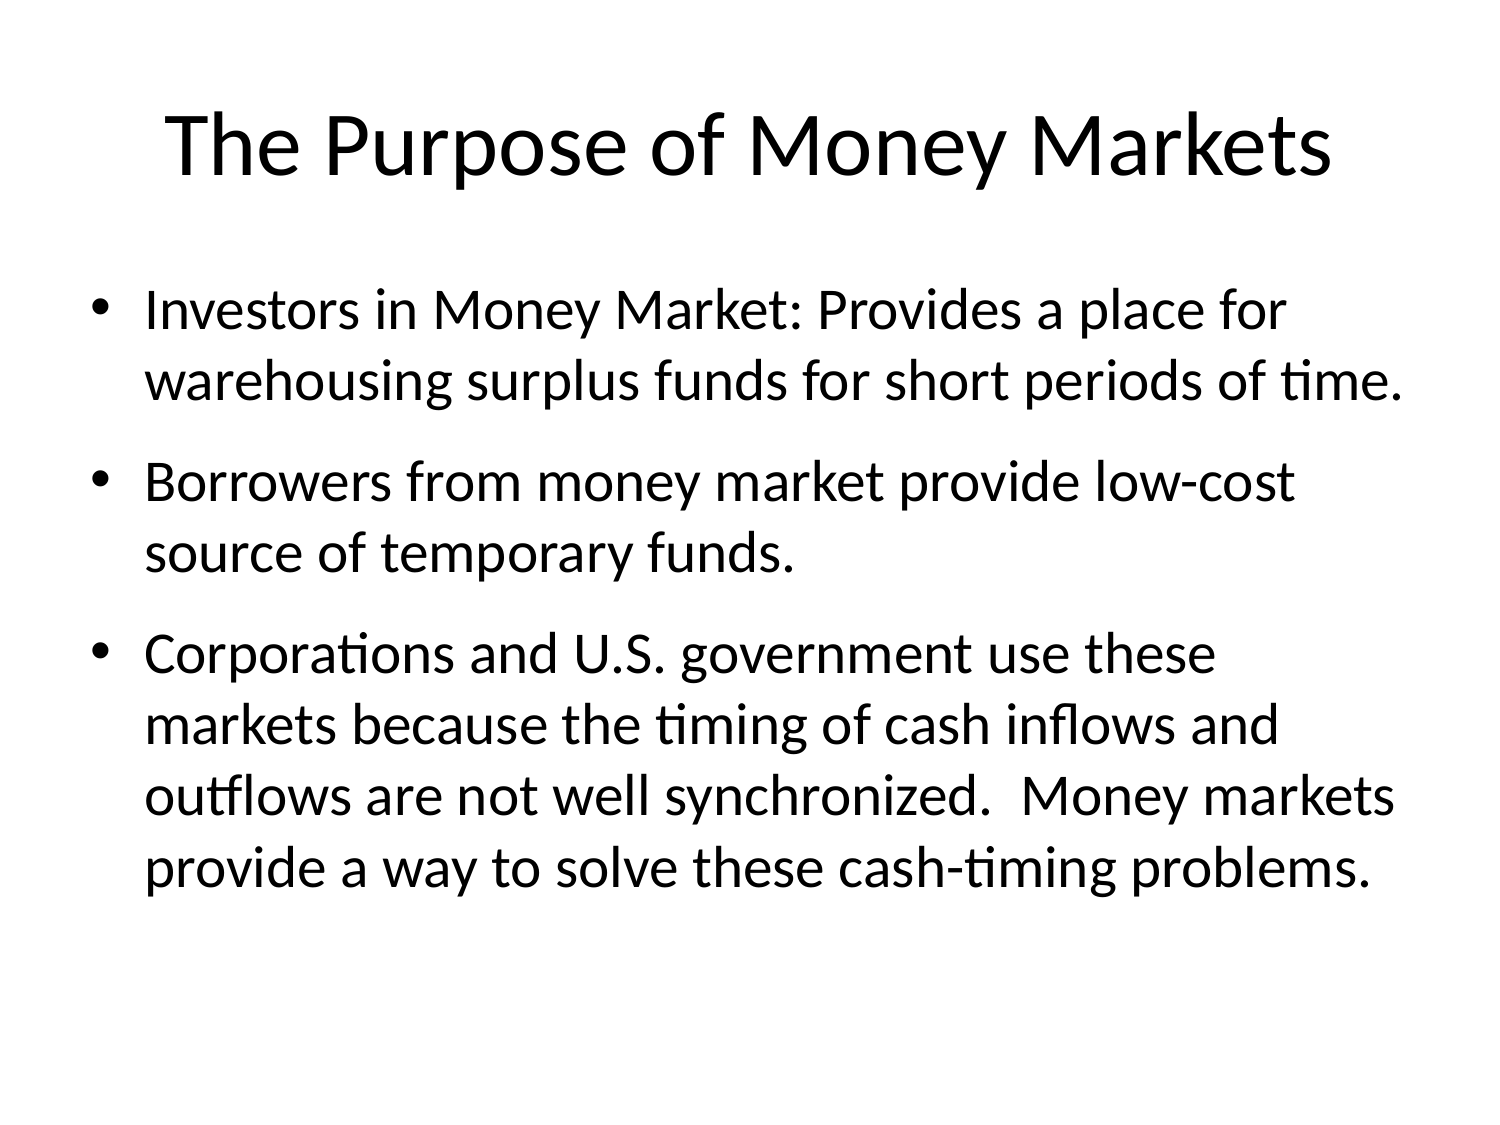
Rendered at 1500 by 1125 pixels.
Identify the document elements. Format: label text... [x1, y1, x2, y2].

title The Purpose of Money Markets [75, 45, 1425, 233]
list Investors in Money Market: Provides a place for warehousing surplus funds for short periods of time. Borrowers from money market provide low-cost source of temporary funds. Corporations and U.S. government use these markets because the timing of cash inflows and outflows are not well synchronized. Money markets provide a way to solve these cash-timing problems. [75, 262, 1425, 1005]
